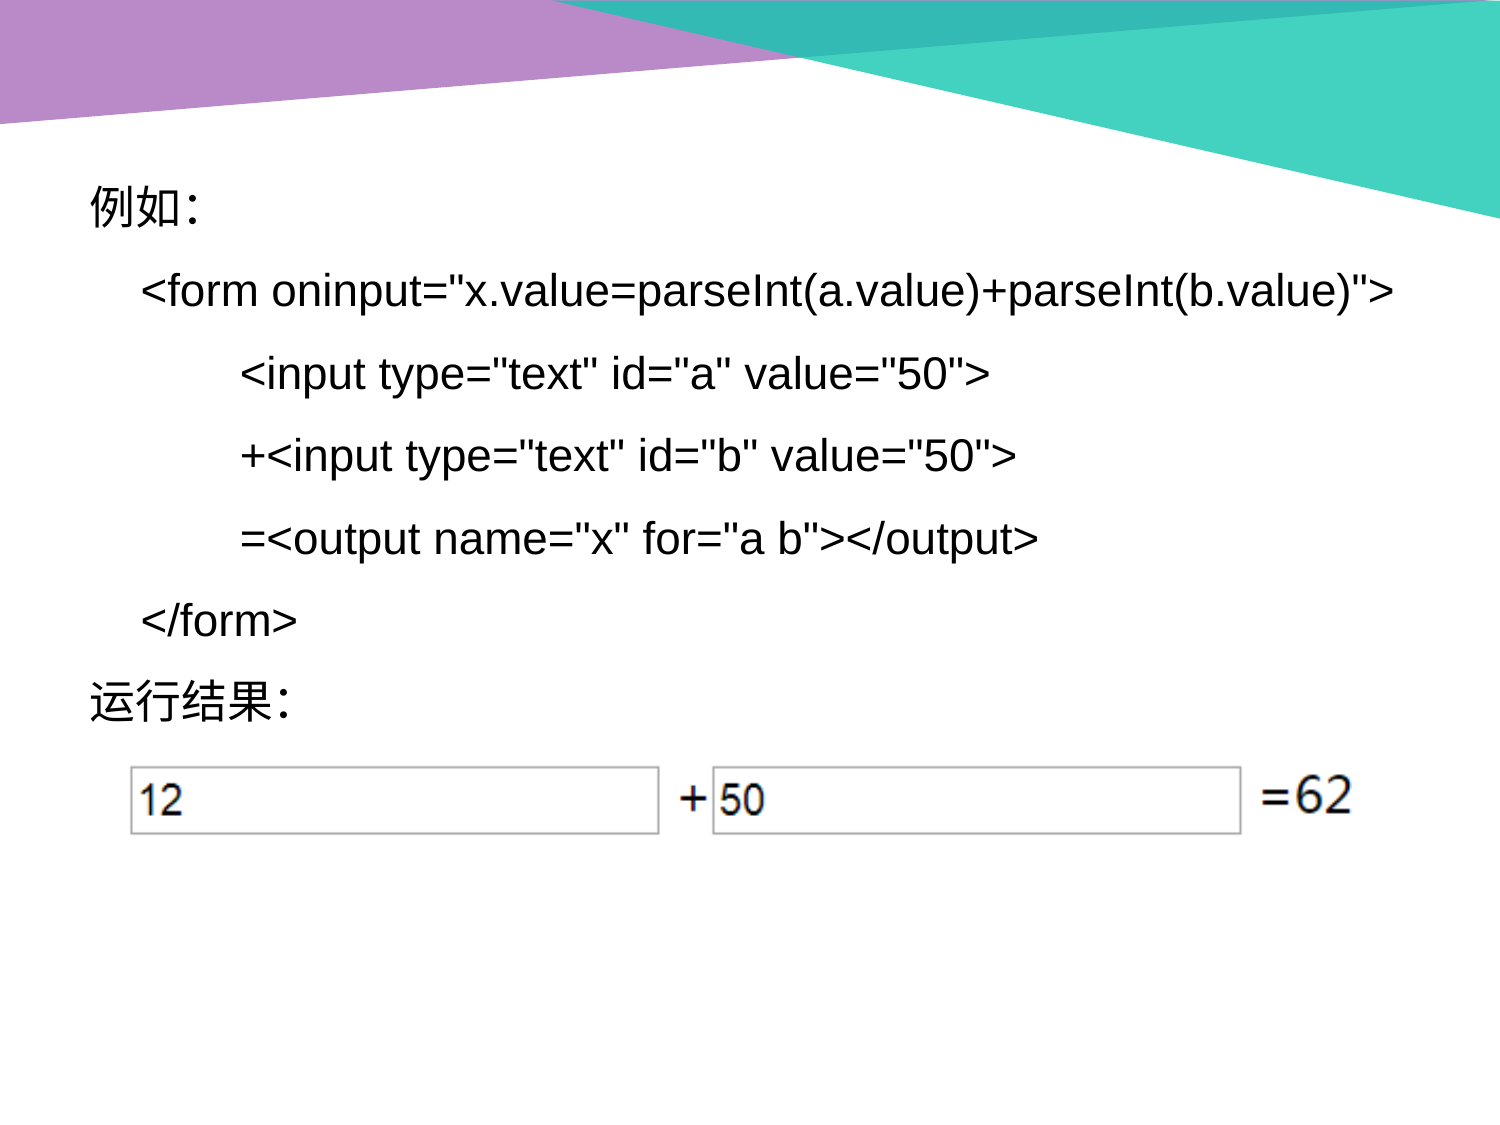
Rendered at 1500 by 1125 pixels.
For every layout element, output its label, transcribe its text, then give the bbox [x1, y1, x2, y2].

text_box 例如： <form oninput="x.value=parseInt(a.value)+parseInt(b.value)"> <input type="text" id="a" value="50"> +<input type="text" id="b" value="50"> =<output name="x" for="a b"></output> </form> 运行结果： [74, 143, 1425, 646]
picture [114, 739, 1386, 848]
